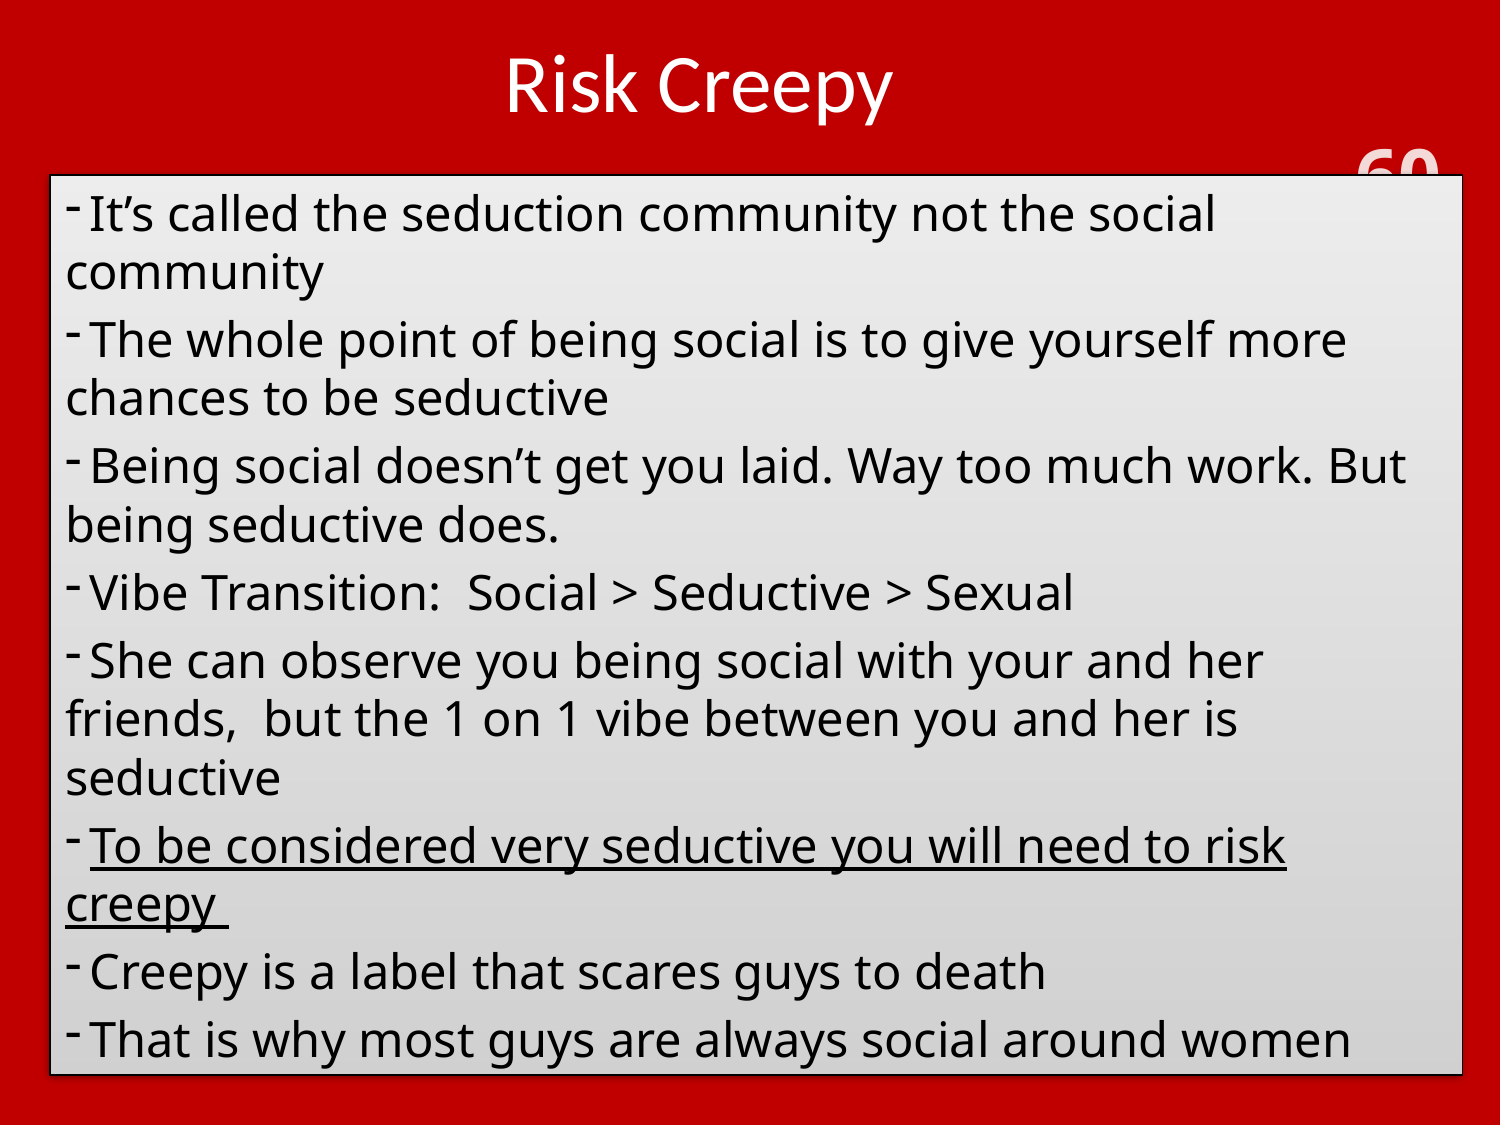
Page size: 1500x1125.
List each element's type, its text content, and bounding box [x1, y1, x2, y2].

subtitle It’s called the seduction community not the social community The whole point of being social is to give yourself more chances to be seductive Being social doesn’t get you laid. Way too much work. But being seductive does. Vibe Transition: Social > Seductive > Sexual She can observe you being social with your and her friends, but the 1 on 1 vibe between you and her is seductive To be considered very seductive you will need to risk creepy Creepy is a label that scares guys to death That is why most guys are always social around women [49, 174, 1463, 1076]
title Risk Creepy [37, 0, 1363, 200]
